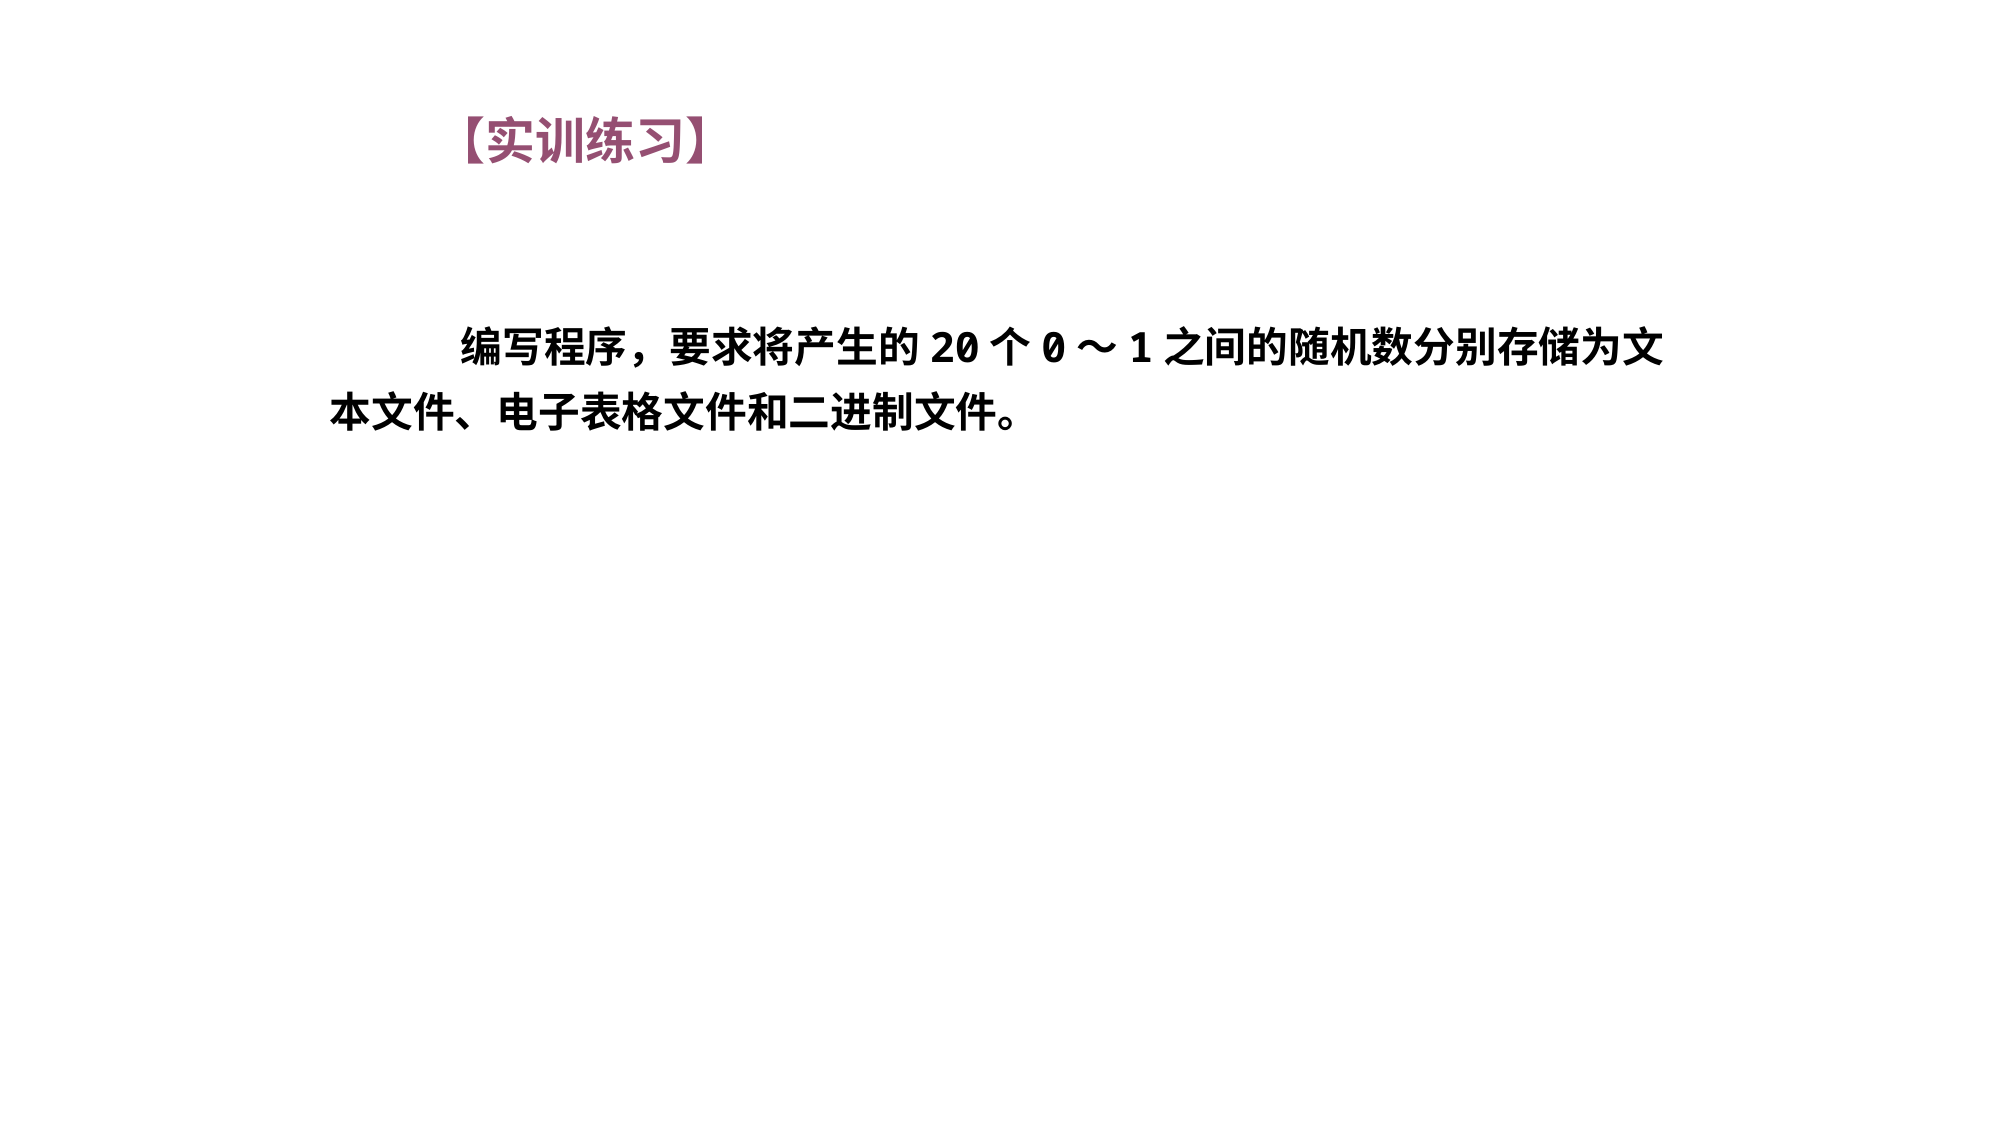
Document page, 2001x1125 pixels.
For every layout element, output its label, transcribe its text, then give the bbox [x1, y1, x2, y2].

text_box 【实训练习】 [421, 101, 1065, 177]
text_box 编写程序，要求将产生的20个0～1之间的随机数分别存储为文本文件、电子表格文件和二进制文件。 [314, 278, 1680, 494]
